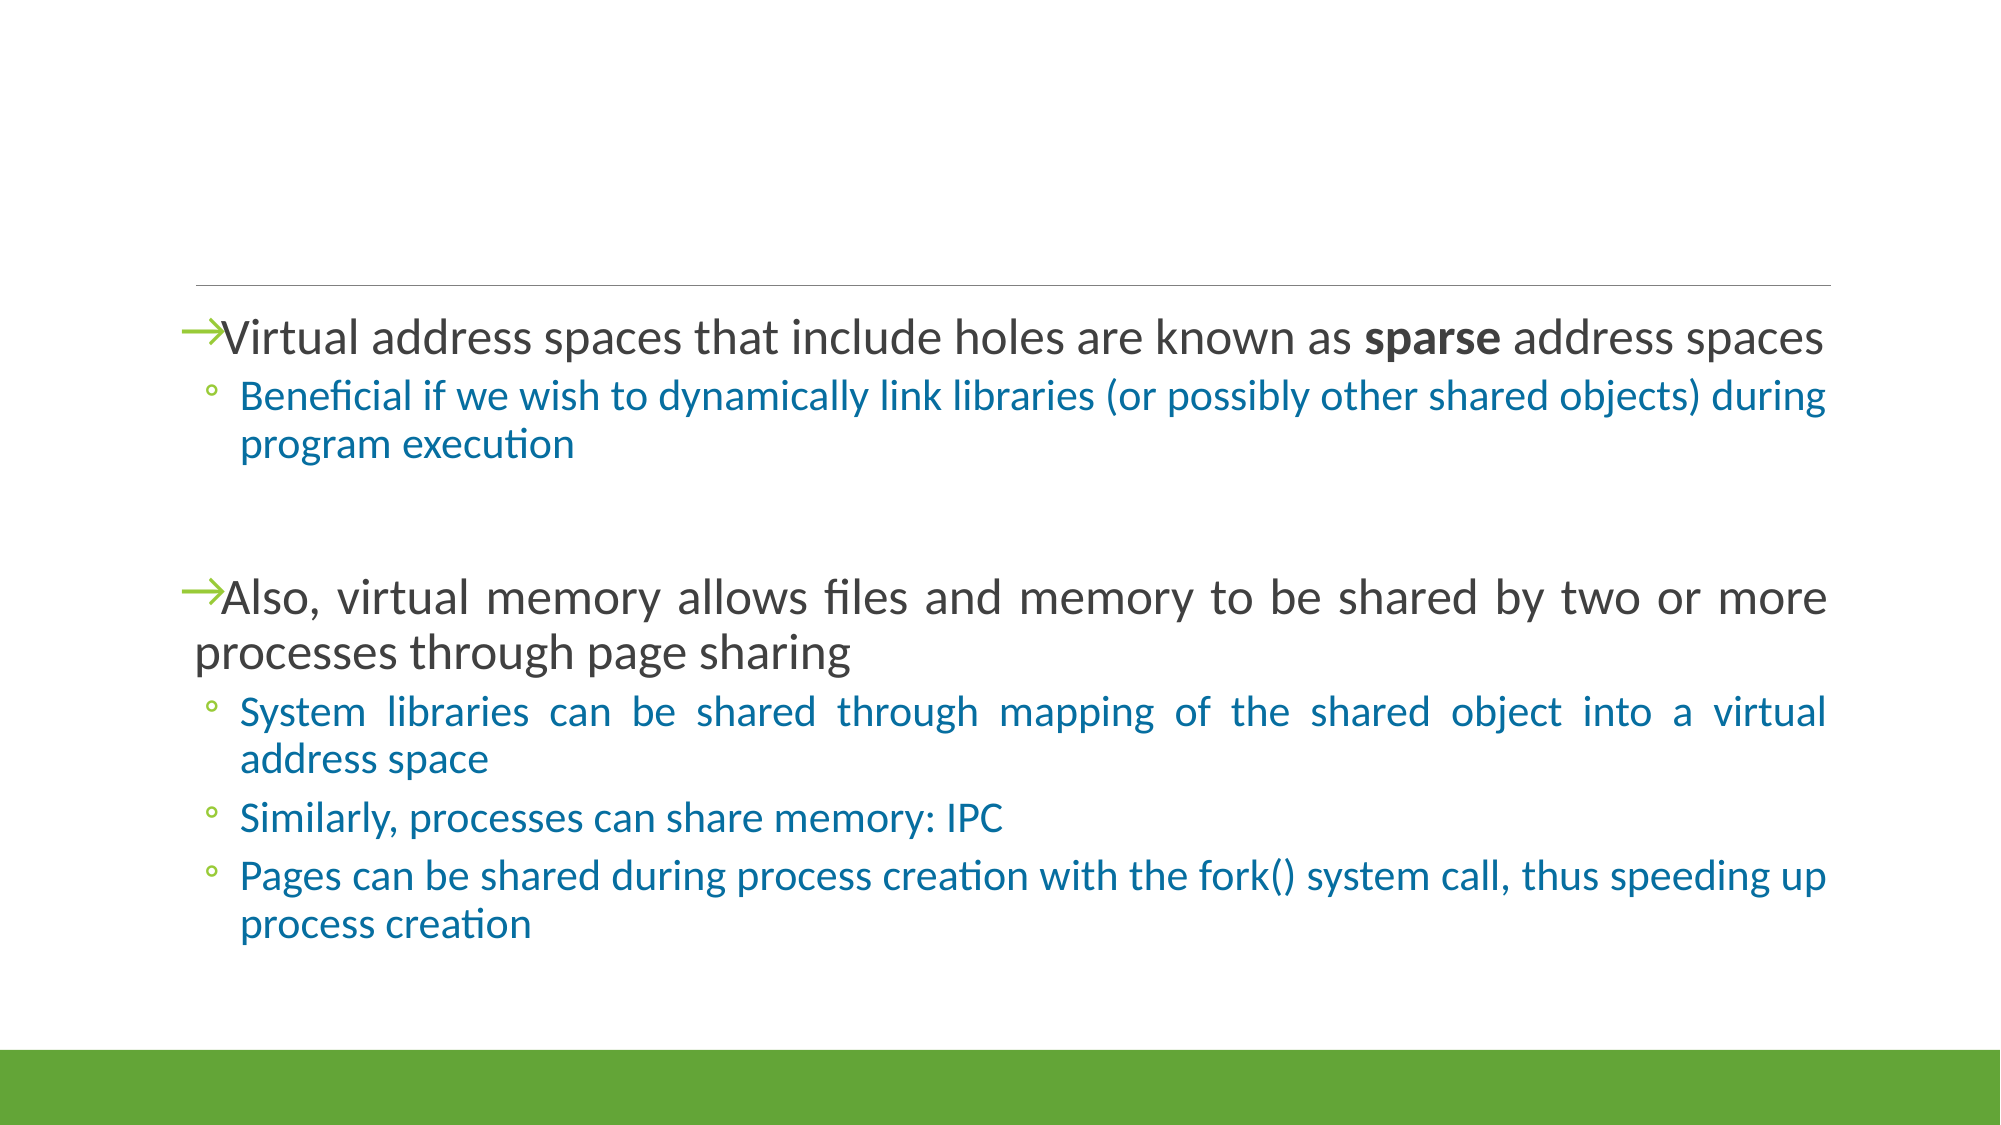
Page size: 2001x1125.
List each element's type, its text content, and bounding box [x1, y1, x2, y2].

list Virtual address spaces that include holes are known as sparse address spaces Beneficial if we wish to dynamically link libraries (or possibly other shared objects) during program execution Also, virtual memory allows files and memory to be shared by two or more processes through page sharing System libraries can be shared through mapping of the shared object into a virtual address space Similarly, processes can share memory: IPC Pages can be shared during process creation with the fork() system call, thus speeding up process creation [180, 302, 1830, 963]
